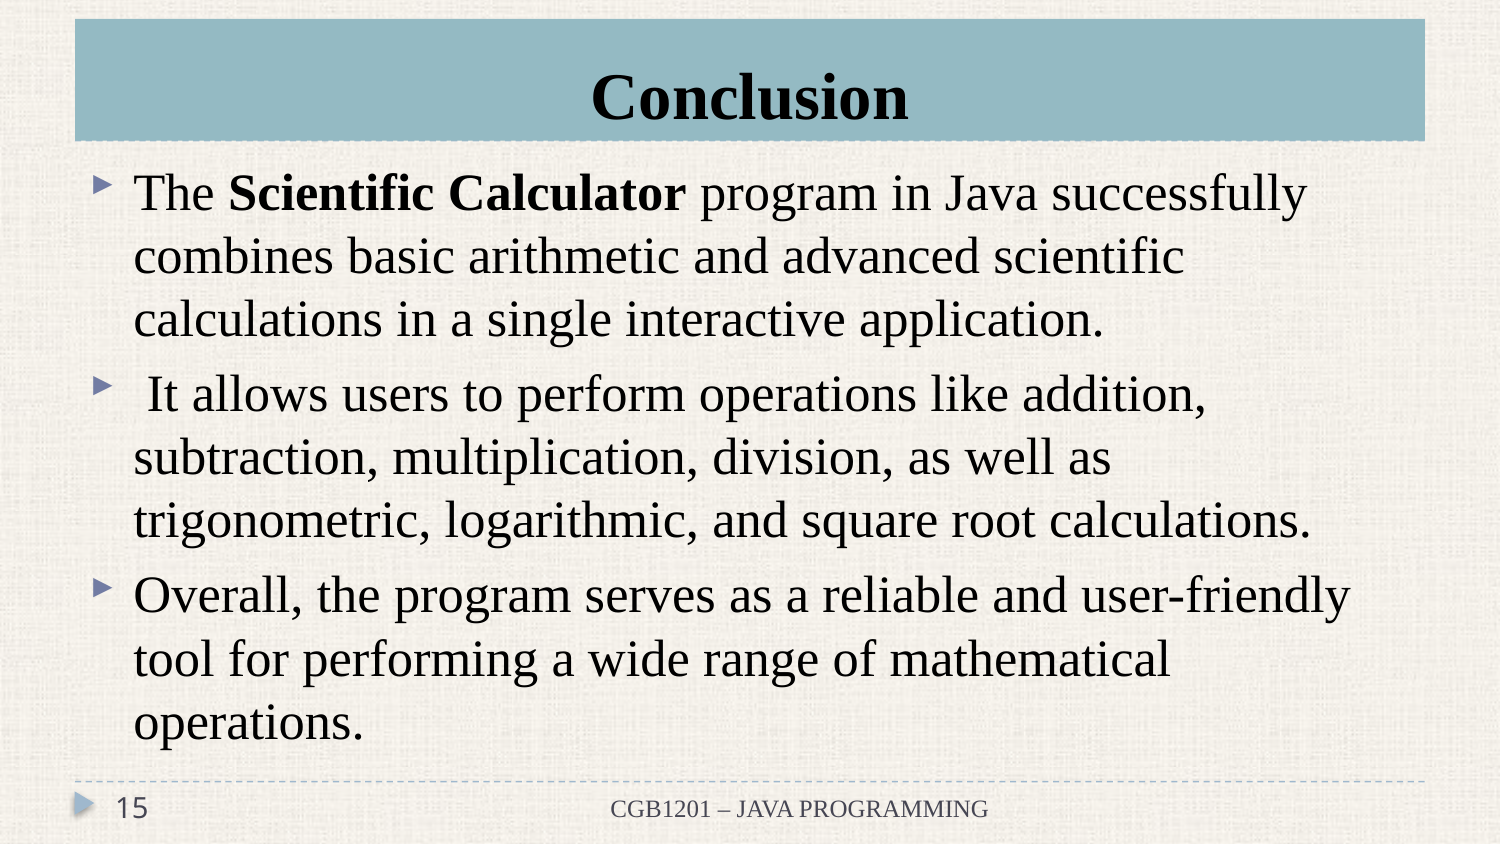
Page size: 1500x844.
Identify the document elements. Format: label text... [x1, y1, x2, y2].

title Conclusion [75, 18, 1425, 141]
list The Scientific Calculator program in Java successfully combines basic arithmetic and advanced scientific calculations in a single interactive application. It allows users to perform operations like addition, subtraction, multiplication, division, as well as trigonometric, logarithmic, and square root calculations. Overall, the program serves as a reliable and user-friendly tool for performing a wide range of mathematical operations. [75, 150, 1425, 758]
slide_number 15 [100, 782, 426, 827]
footer CGB1201 – JAVA PROGRAMMING [474, 785, 1138, 844]
